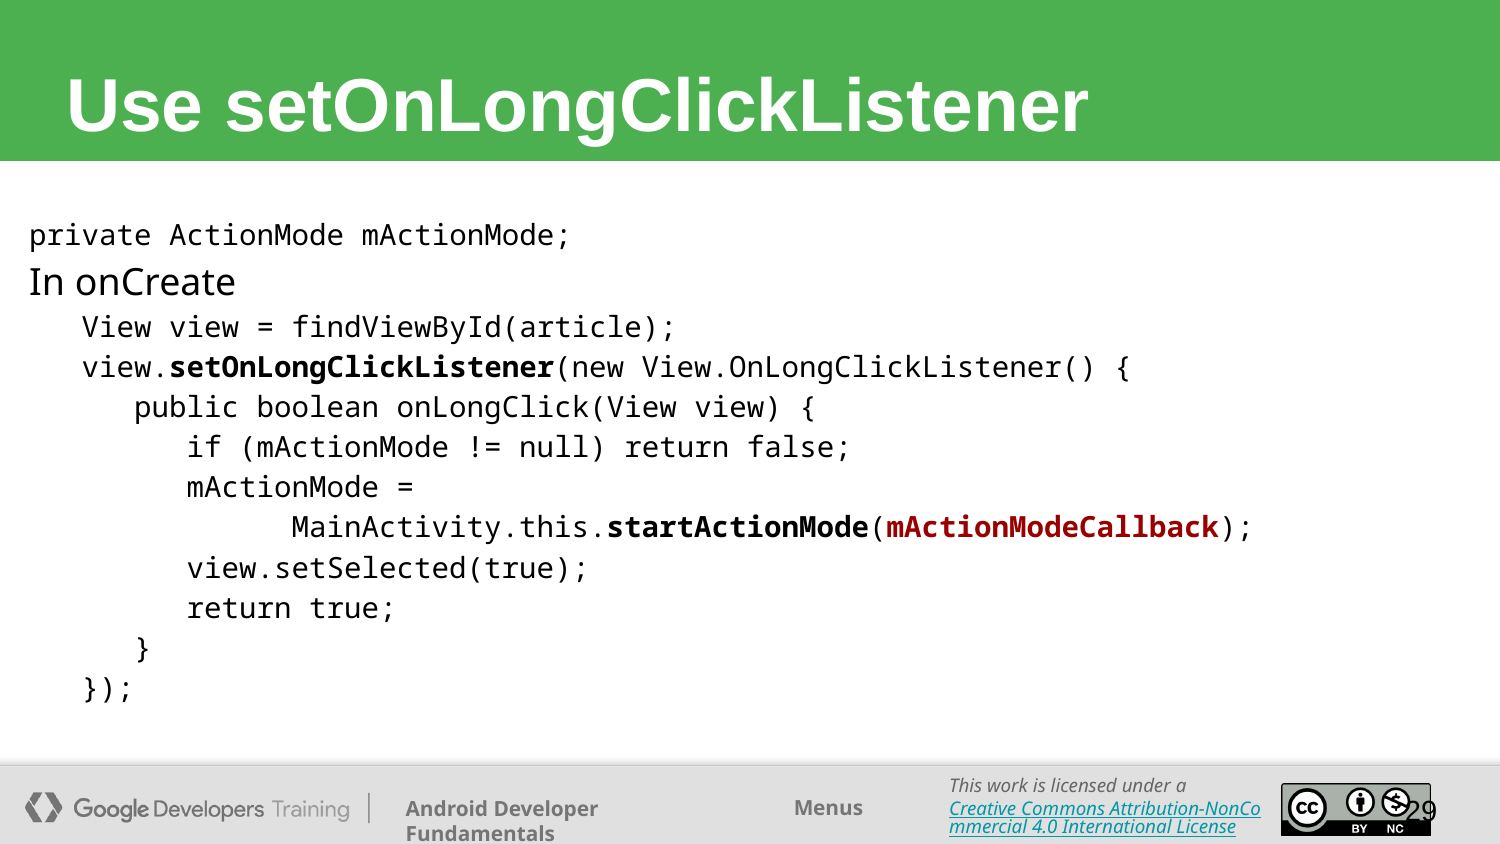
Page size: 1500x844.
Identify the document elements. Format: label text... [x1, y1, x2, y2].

list private ActionMode mActionMode; In onCreate View view = findViewById(article); view.setOnLongClickListener(new View.OnLongClickListener() { public boolean onLongClick(View view) { if (mActionMode != null) return false; mActionMode = MainActivity.this.startActionMode(mActionModeCallback); view.setSelected(true); return true; } }); [14, 160, 1412, 789]
title Use setOnLongClickListener [51, 28, 1472, 122]
picture [0, 161, 1500, 844]
slide_number ‹#› [1389, 777, 1480, 842]
